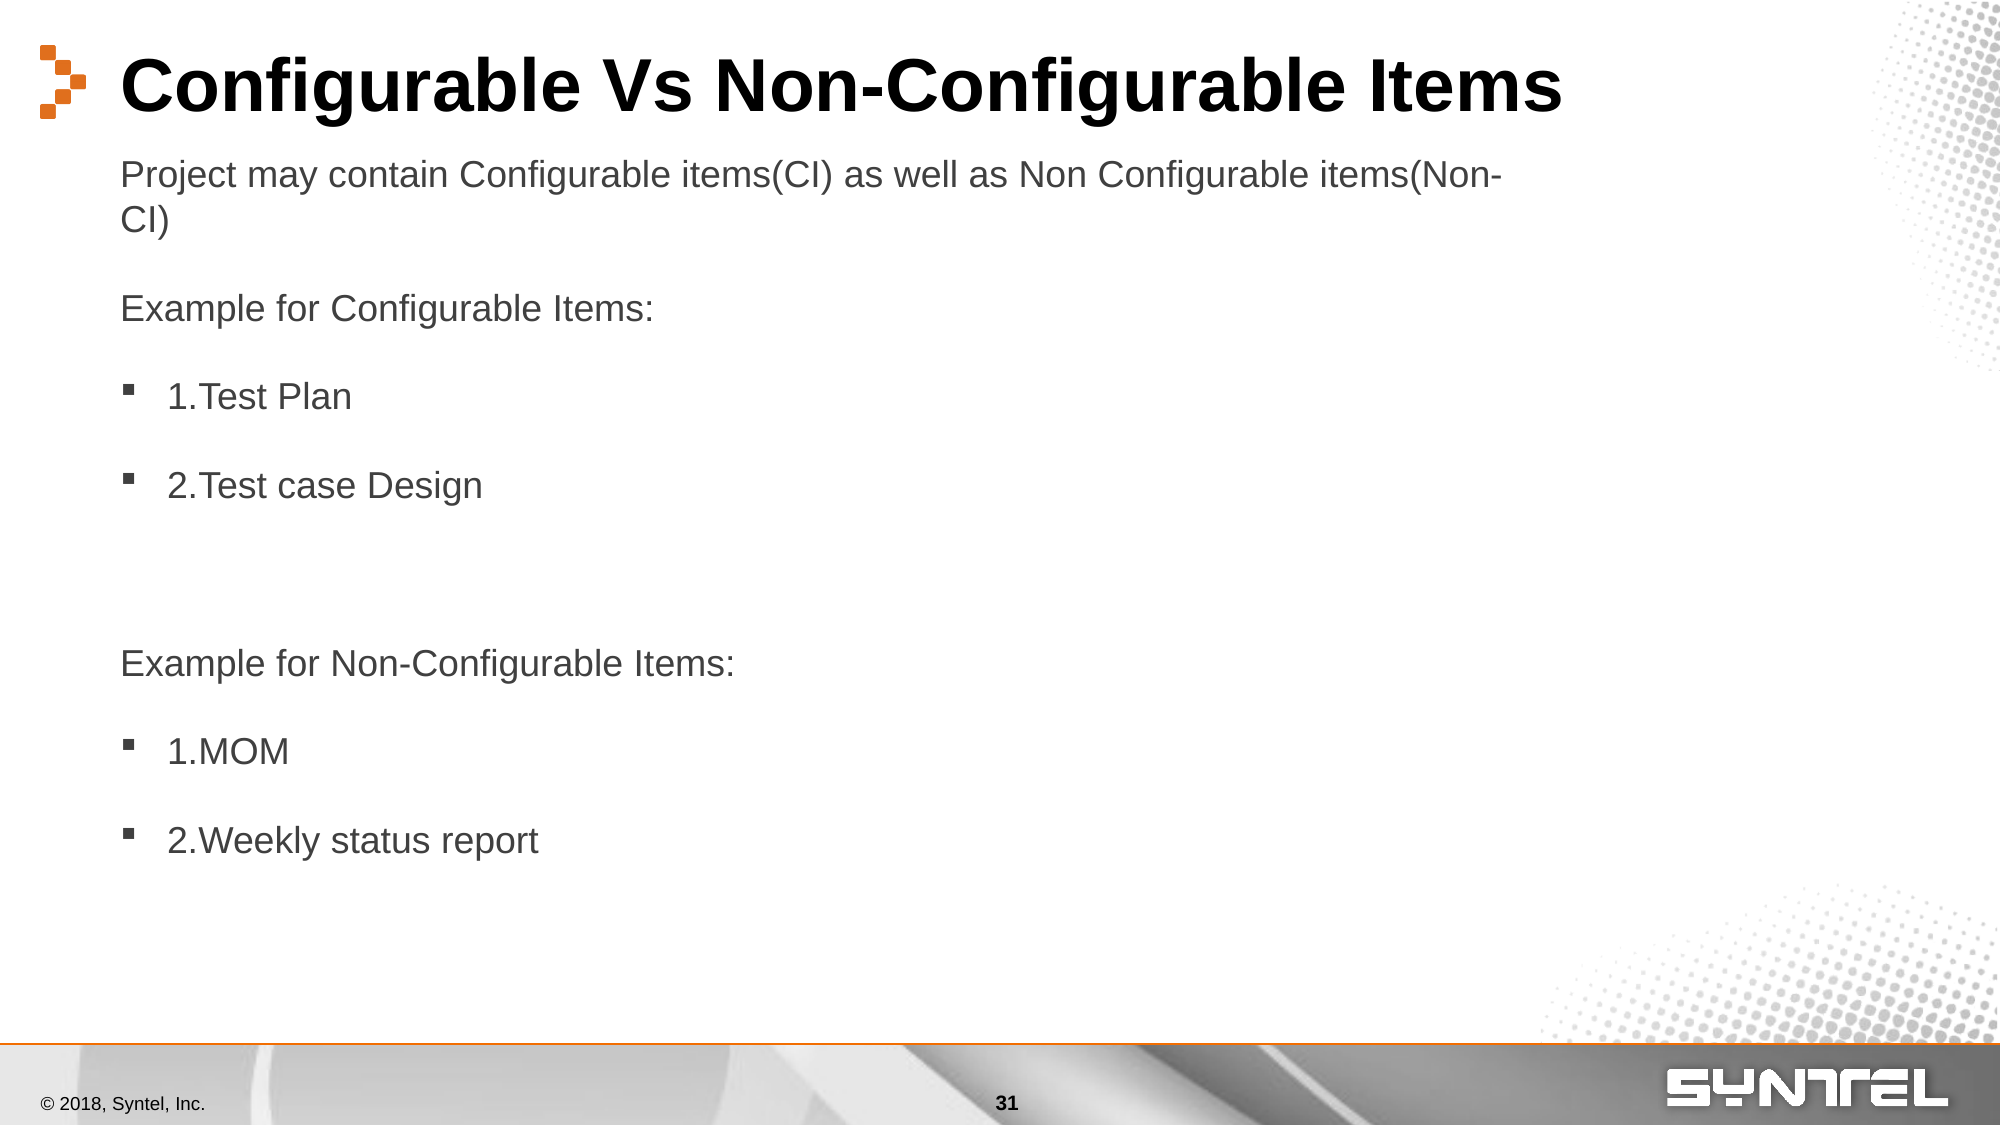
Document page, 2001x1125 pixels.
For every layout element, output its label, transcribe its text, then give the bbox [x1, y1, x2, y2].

title Configurable Vs Non-Configurable Items [120, 28, 1949, 135]
picture [1667, 1069, 1949, 1112]
picture [40, 45, 86, 119]
list Project may contain Configurable items(CI) as well as Non Configurable items(Non-CI) Example for Configurable Items: 1.Test Plan 2.Test case Design Example for Non-Configurable Items: 1.MOM 2.Weekly status report [120, 149, 1544, 993]
